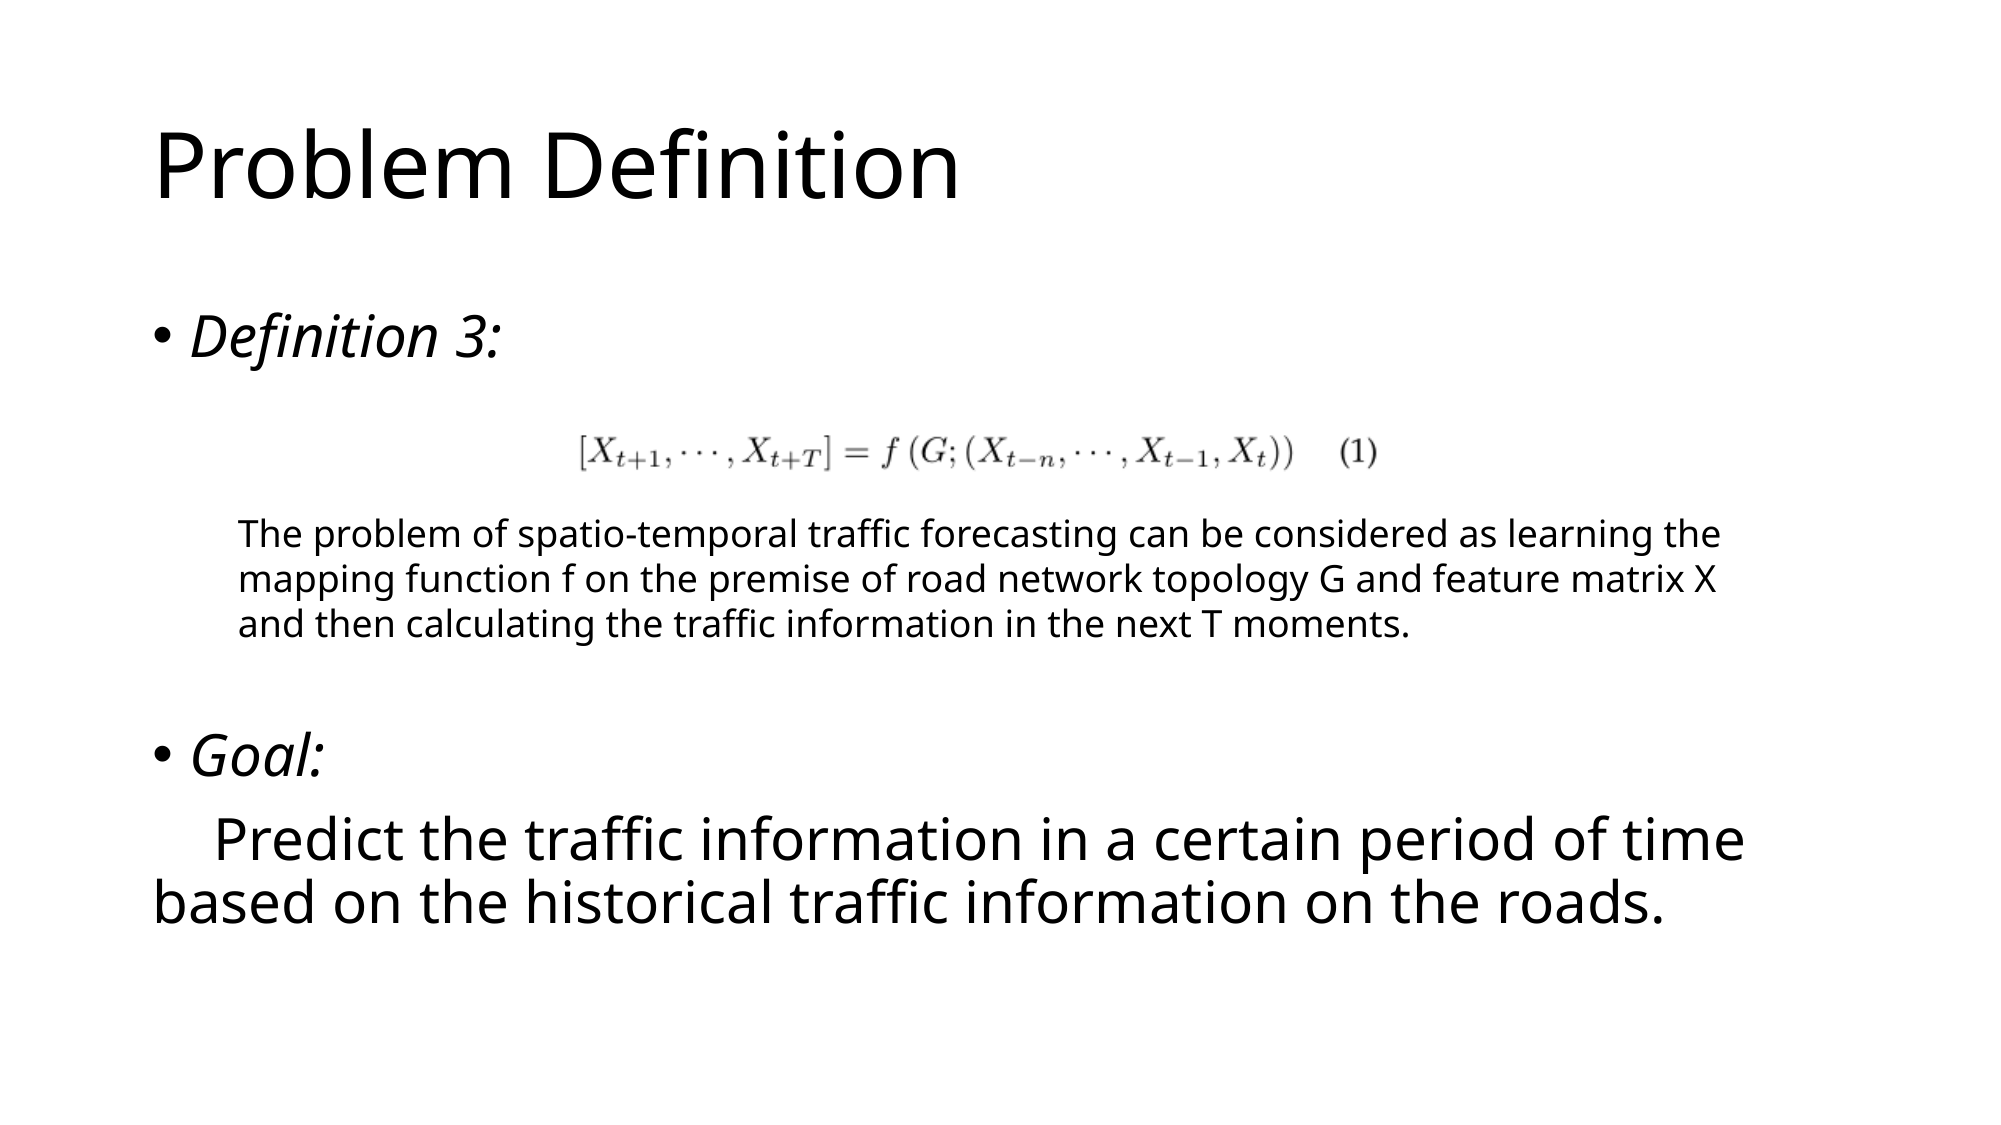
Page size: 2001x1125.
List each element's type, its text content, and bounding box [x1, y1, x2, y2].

text_box The problem of spatio-temporal traffic forecasting can be considered as learning the mapping function f on the premise of road network topology G and feature matrix X and then calculating the traffic information in the next T moments. [223, 503, 1738, 653]
picture [560, 420, 1400, 493]
title Problem Definition [137, 59, 1863, 278]
list Definition 3: Goal: Predict the traffic information in a certain period of time based on the historical traffic information on the roads. [137, 299, 1863, 1014]
